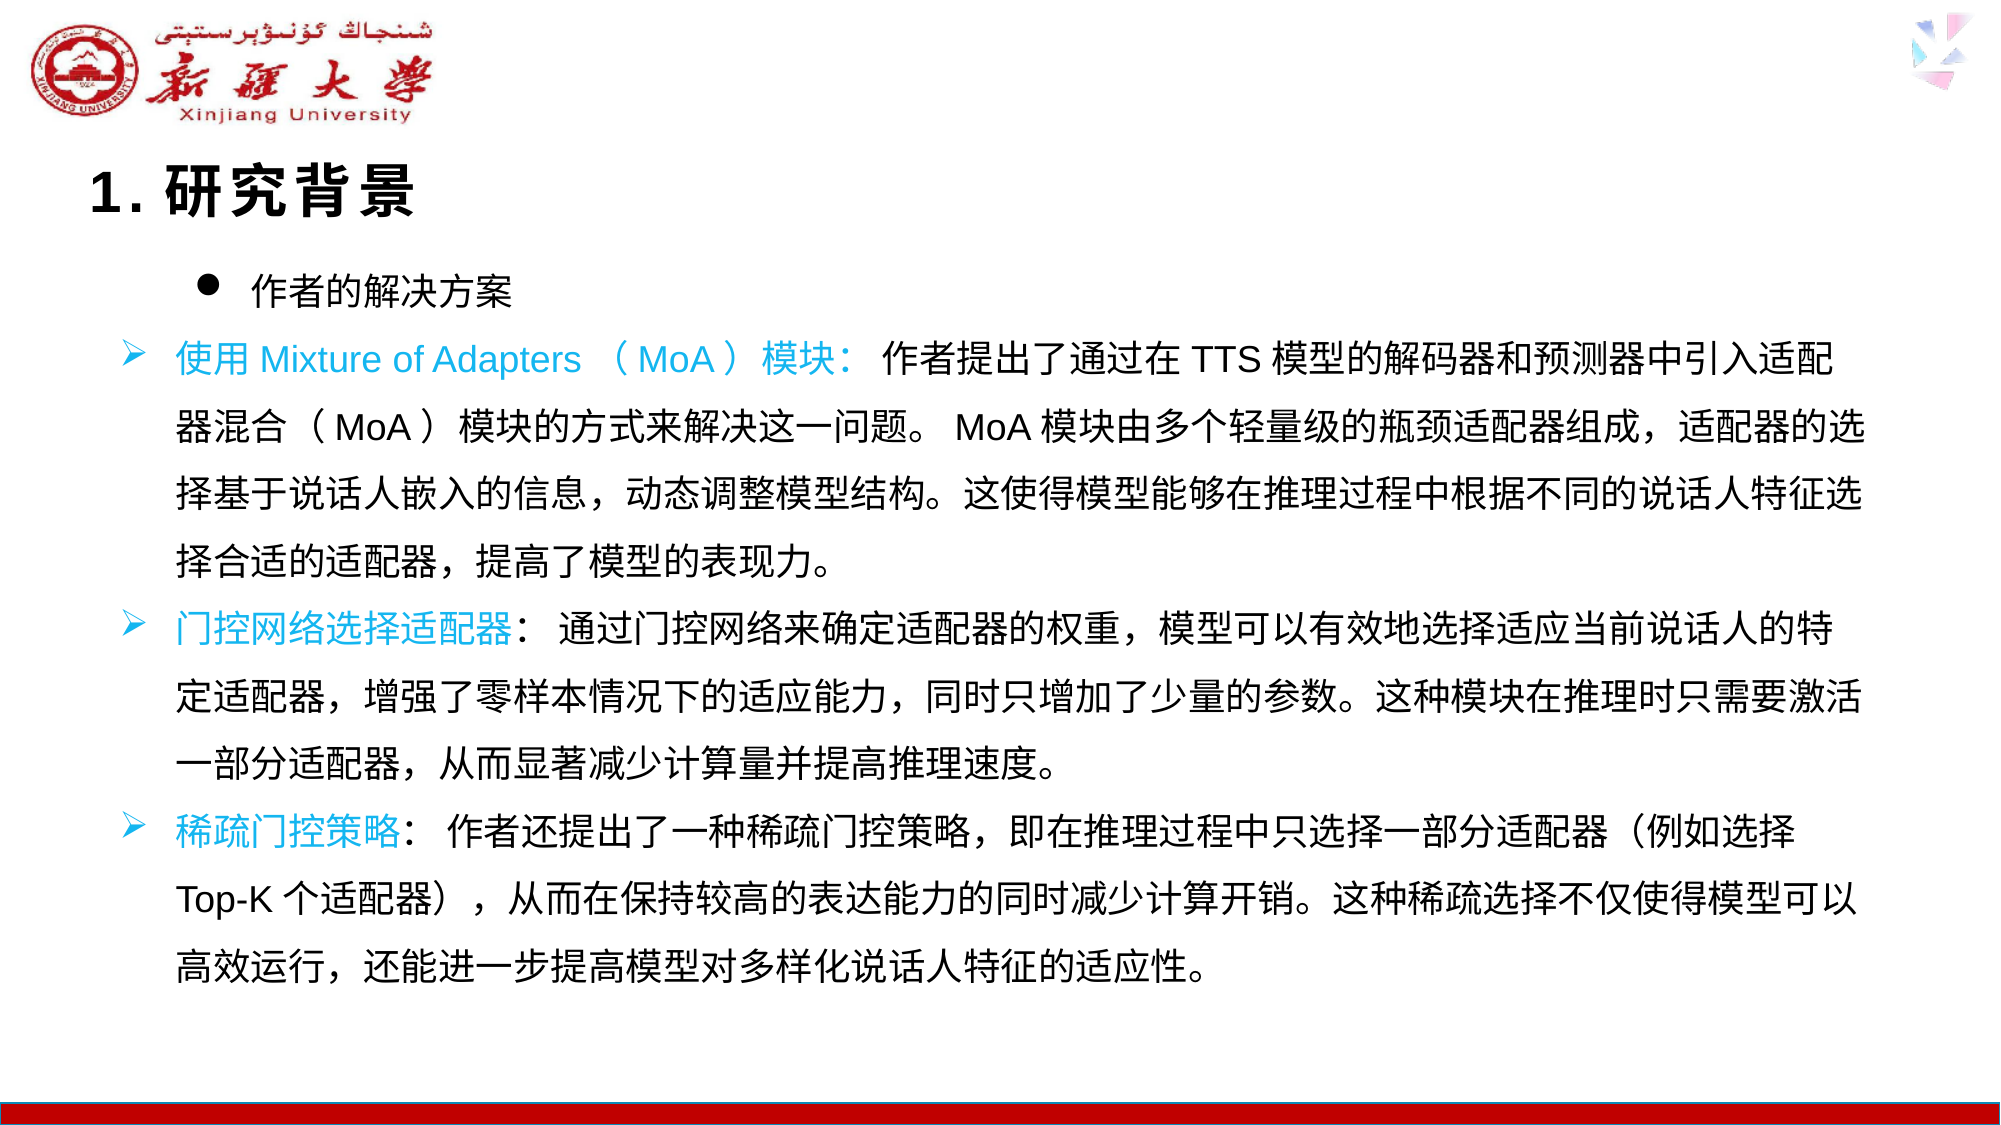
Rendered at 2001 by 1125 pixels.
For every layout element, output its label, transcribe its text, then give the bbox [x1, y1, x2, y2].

picture [1881, 0, 2000, 101]
picture [0, 0, 482, 143]
text_box [0, 1102, 2000, 1125]
text_box 作者的解决方案 使用Mixture of Adapters（MoA）模块： 作者提出了通过在TTS模型的解码器和预测器中引入适配器混合（MoA）模块的方式来解决这一问题。MoA模块由多个轻量级的瓶颈适配器组成，适配器的选择基于说话人嵌入的信息，动态调整模型结构。这使得模型能够在推理过程中根据不同的说话人特征选择合适的适配器，提高了模型的表现力。 门控网络选择适配器： 通过门控网络来确定适配器的权重，模型可以有效地选择适应当前说话人的特定适配器，增强了零样本情况下的适应能力，同时只增加了少量的参数。这种模块在推理时只需要激活一部分适配器，从而显著减少计算量并提高推理速度。 稀疏门控策略： 作者还提出了一种稀疏门控策略，即在推理过程中只选择一部分适配器（例如选择Top-K个适配器），从而在保持较高的表达能力的同时减少计算开销。这种稀疏选择不仅使得模型可以高效运行，还能进一步提高模型对多样化说话人特征的适应性。 [104, 237, 1883, 1015]
text_box 1.研究背景 [74, 130, 1875, 247]
